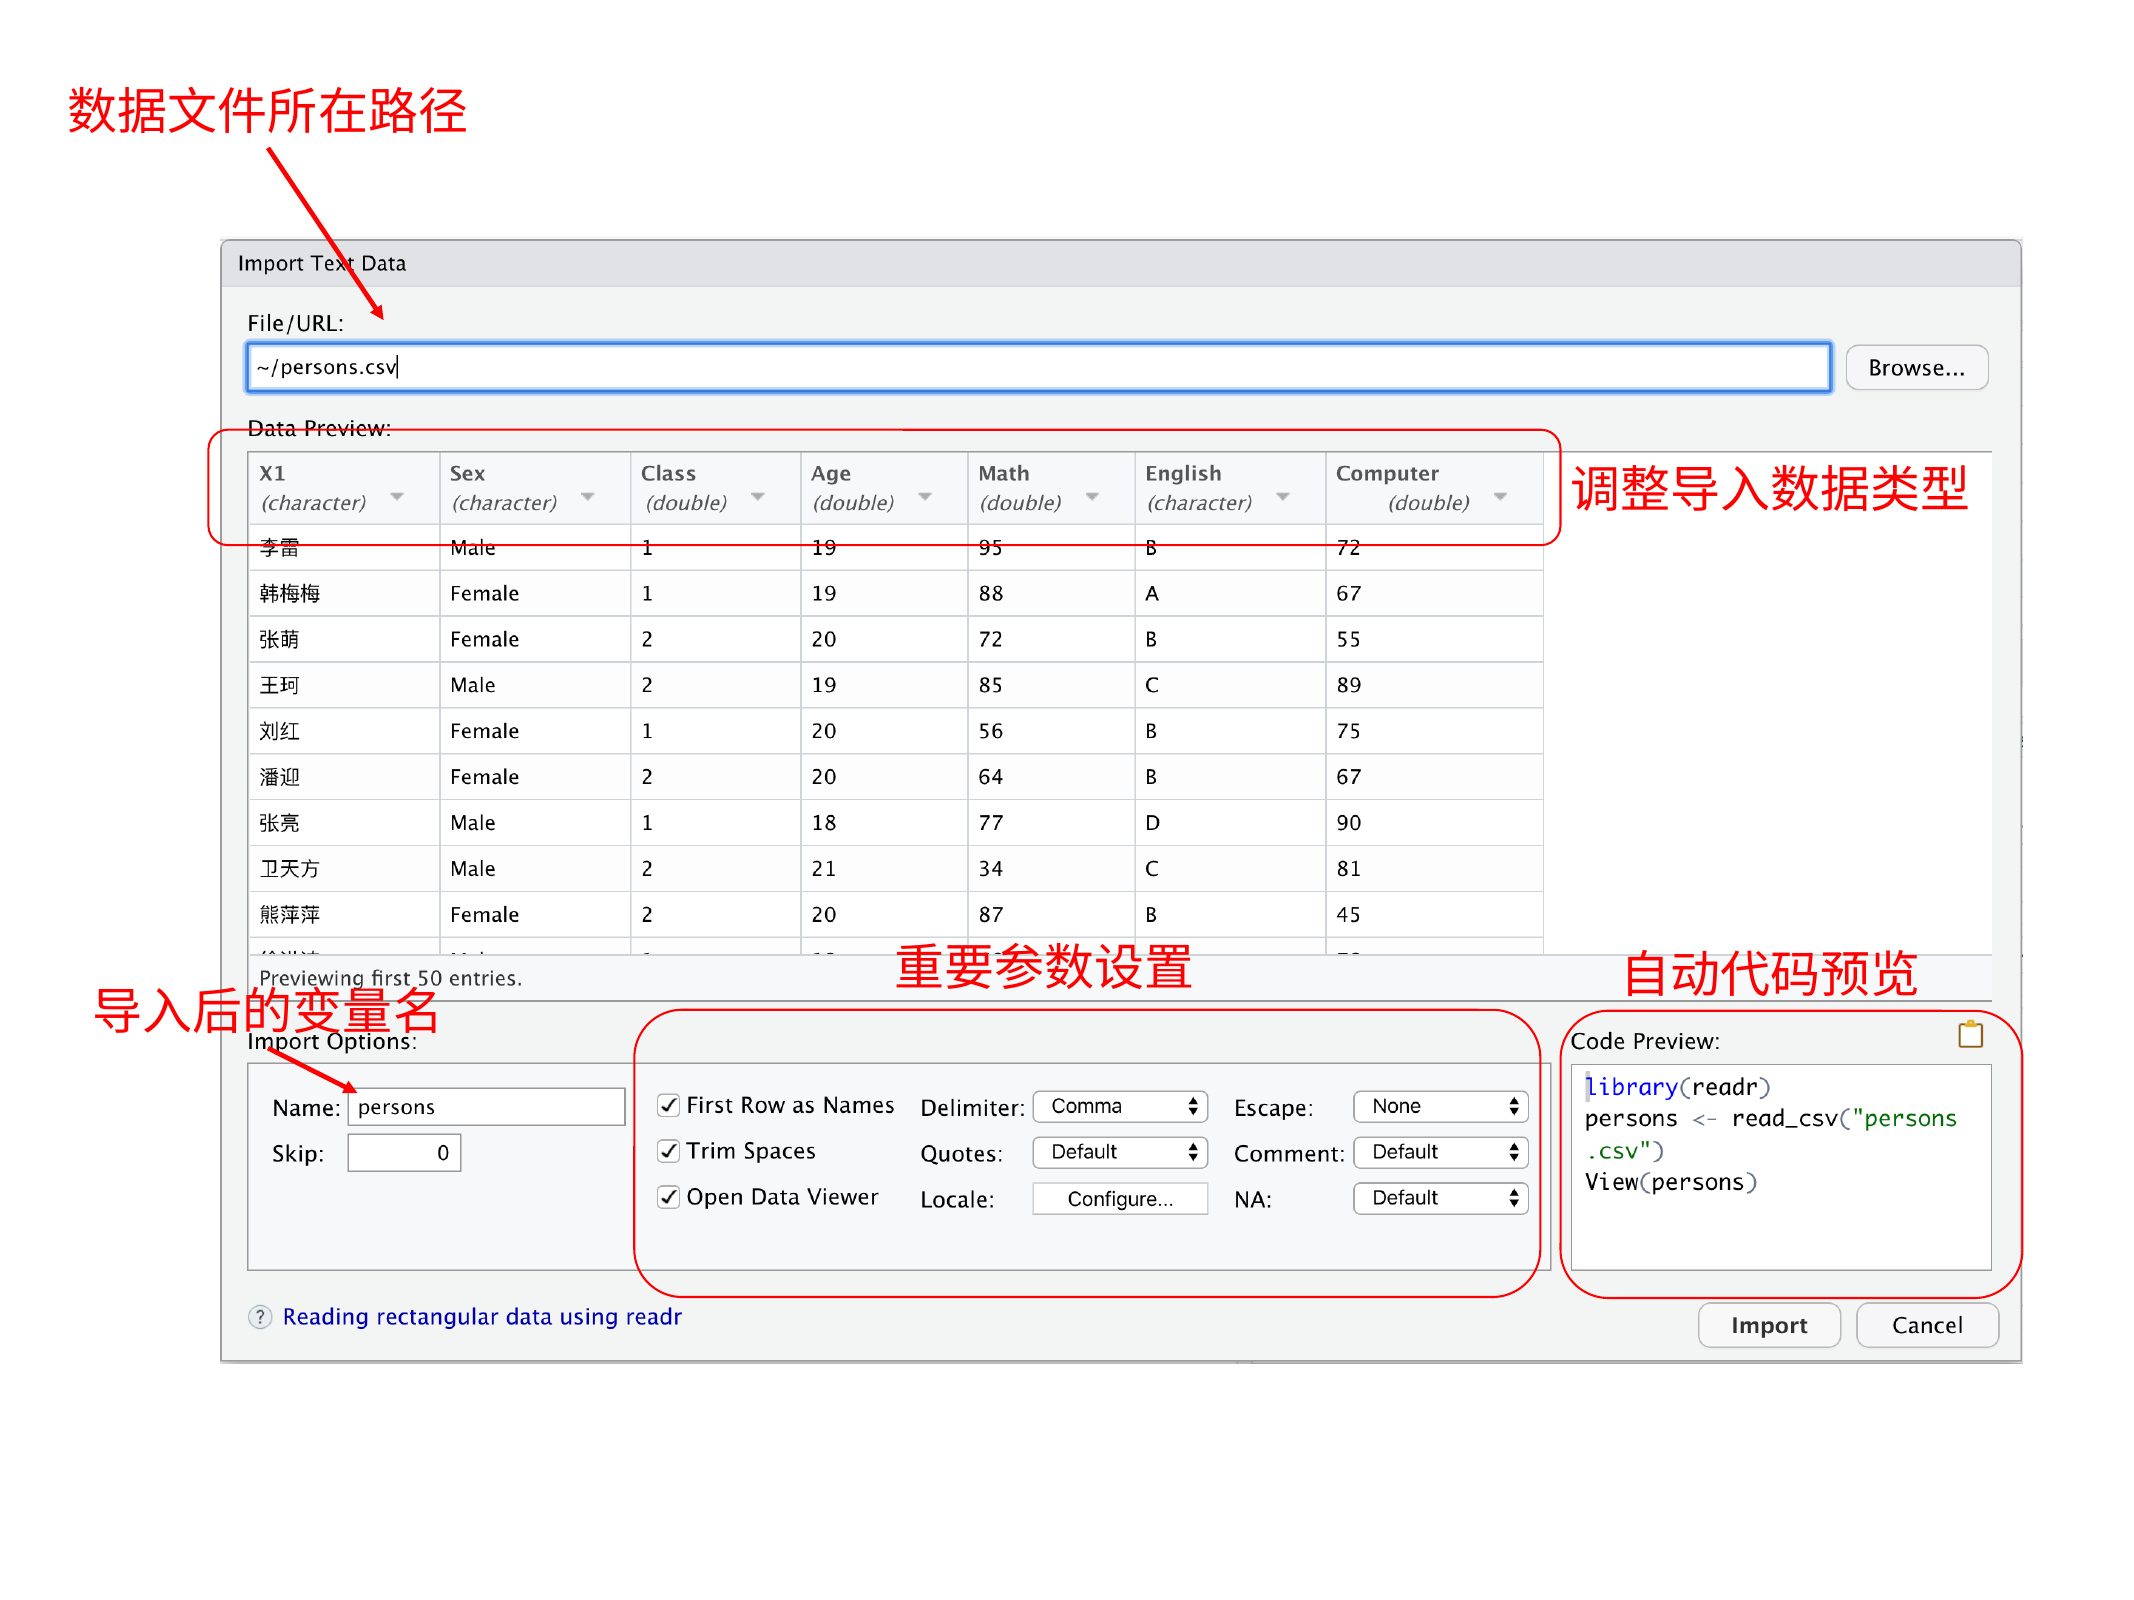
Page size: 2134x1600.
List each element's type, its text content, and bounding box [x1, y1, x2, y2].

text_box 数据文件所在路径 [59, 71, 477, 148]
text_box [267, 1048, 358, 1094]
text_box 导入后的变量名 [84, 971, 220, 1049]
text_box [208, 431, 220, 544]
picture [220, 236, 2023, 1364]
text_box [267, 148, 384, 321]
